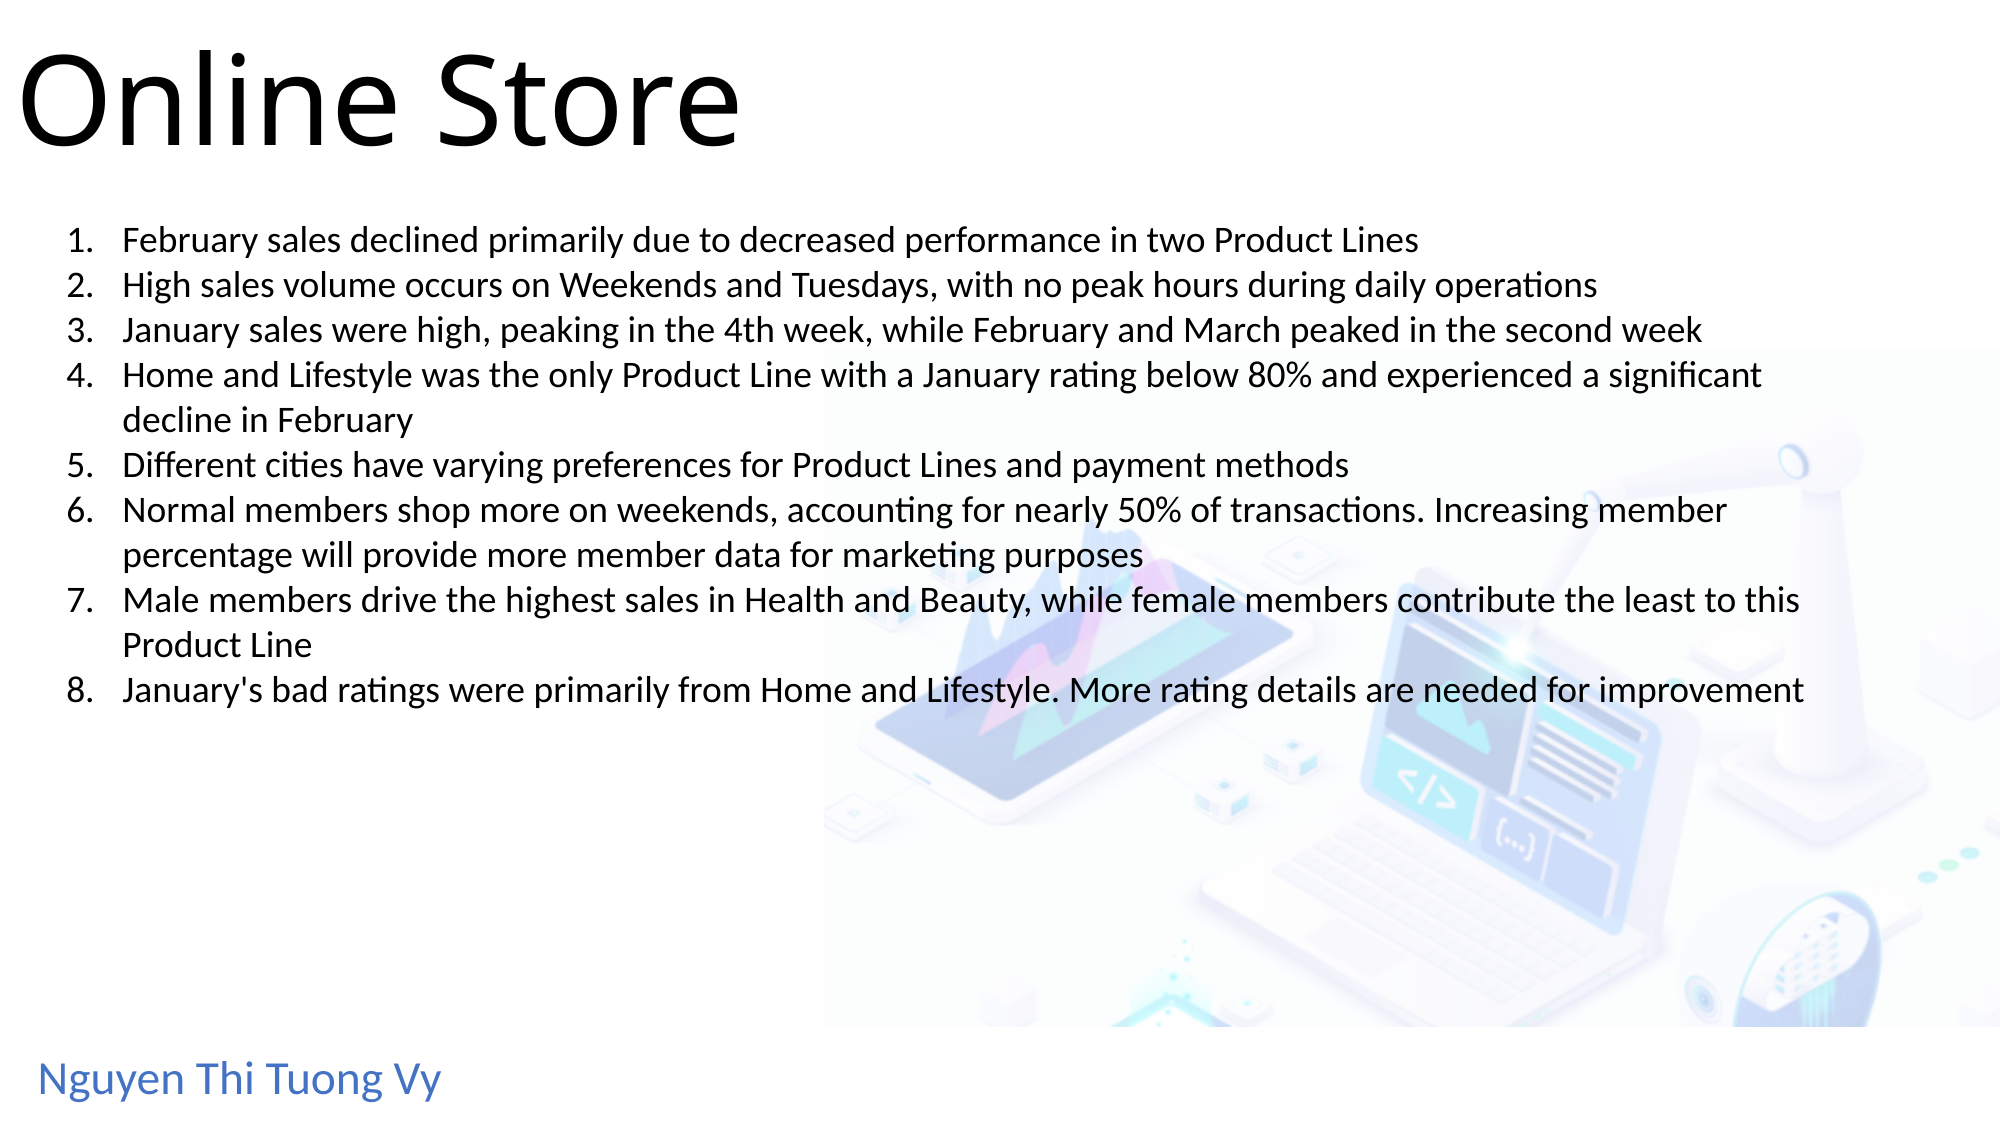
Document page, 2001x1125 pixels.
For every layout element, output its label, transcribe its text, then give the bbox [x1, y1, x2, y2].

text_box February sales declined primarily due to decreased performance in two Product Lines High sales volume occurs on Weekends and Tuesdays, with no peak hours during daily operations January sales were high, peaking in the 4th week, while February and March peaked in the second week Home and Lifestyle was the only Product Line with a January rating below 80% and experienced a significant decline in February Different cities have varying preferences for Product Lines and payment methods Normal members shop more on weekends, accounting for nearly 50% of transactions. Increasing member percentage will provide more member data for marketing purposes Male members drive the highest sales in Health and Beauty, while female members contribute the least to this Product Line January's bad ratings were primarily from Home and Lifestyle. More rating details are needed for improvement [51, 207, 1889, 717]
title Online Store [0, 24, 1500, 180]
subtitle Nguyen Thi Tuong Vy [22, 1045, 1523, 1113]
picture [824, 348, 2000, 1027]
